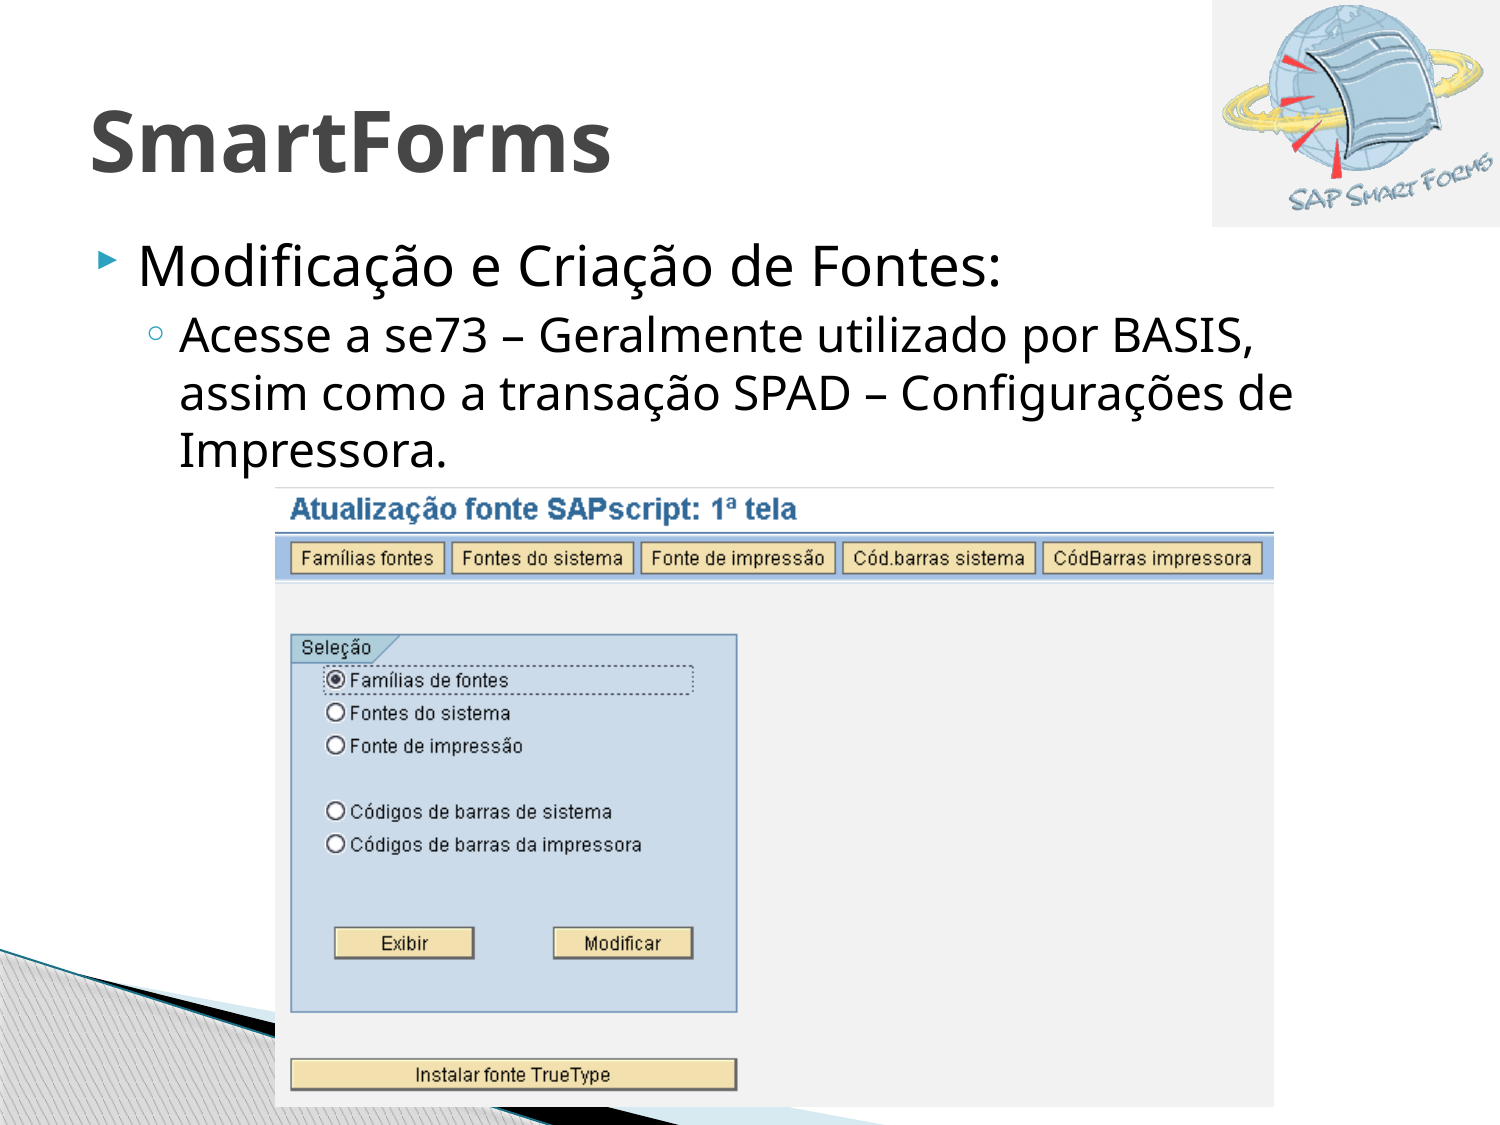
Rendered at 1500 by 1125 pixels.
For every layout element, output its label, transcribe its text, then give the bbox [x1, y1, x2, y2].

picture [1212, 0, 1500, 227]
list Modificação e Criação de Fontes: Acesse a se73 – Geralmente utilizado por BASIS, assim como a transação SPAD – Configurações de Impressora. [62, 222, 1413, 966]
title SmartForms [75, 45, 1208, 233]
picture [274, 487, 1274, 1107]
